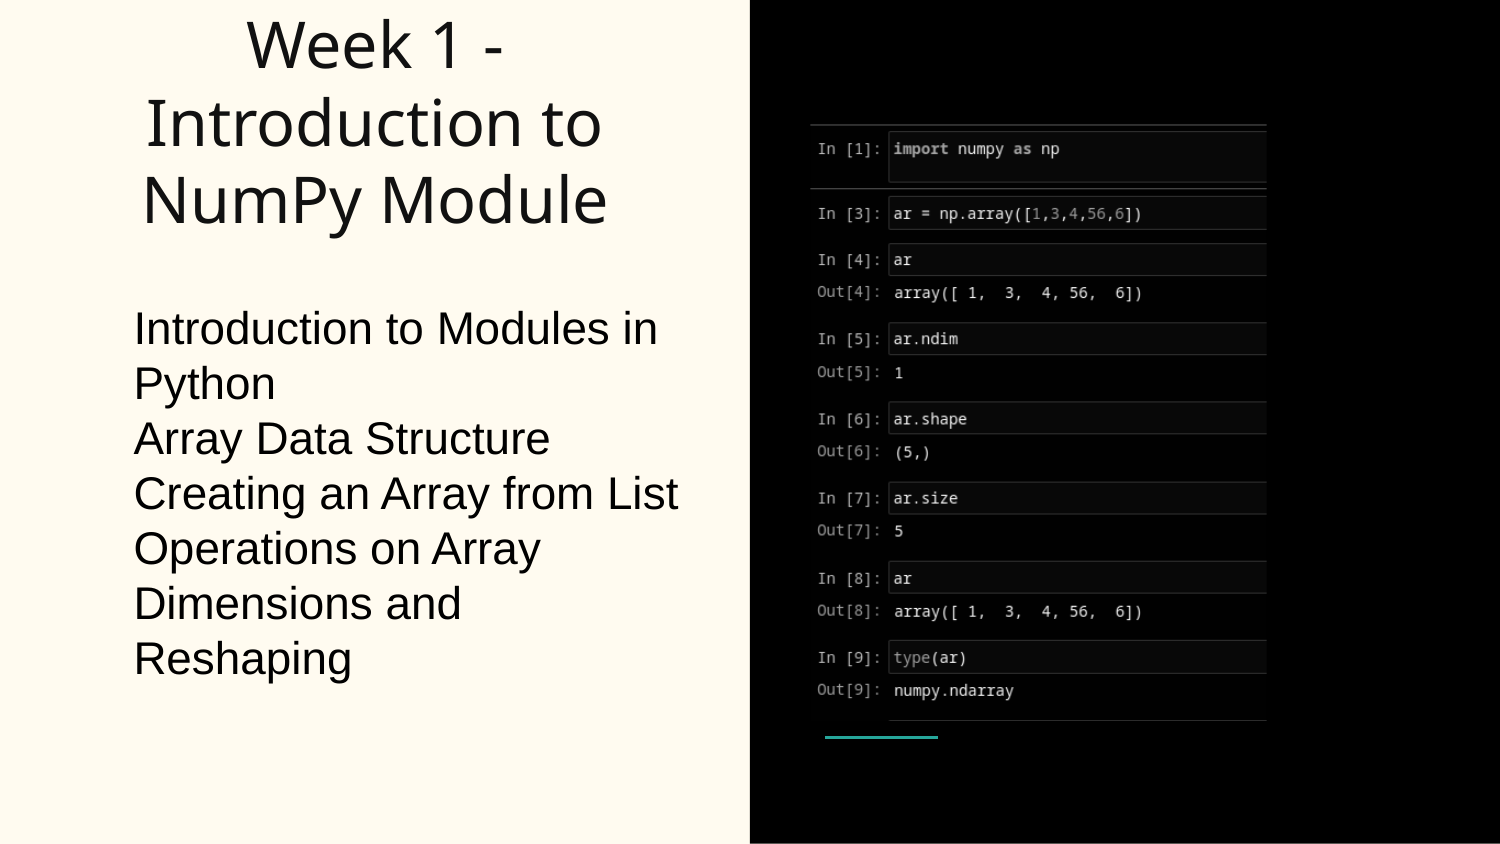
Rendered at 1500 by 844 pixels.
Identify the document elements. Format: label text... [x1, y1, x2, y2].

subtitle Introduction to Modules in Python Array Data Structure Creating an Array from List Operations on Array Dimensions and Reshaping [43, 283, 708, 804]
picture [809, 123, 1267, 721]
title Week 1 - Introduction to NumPy Module [43, 33, 708, 252]
